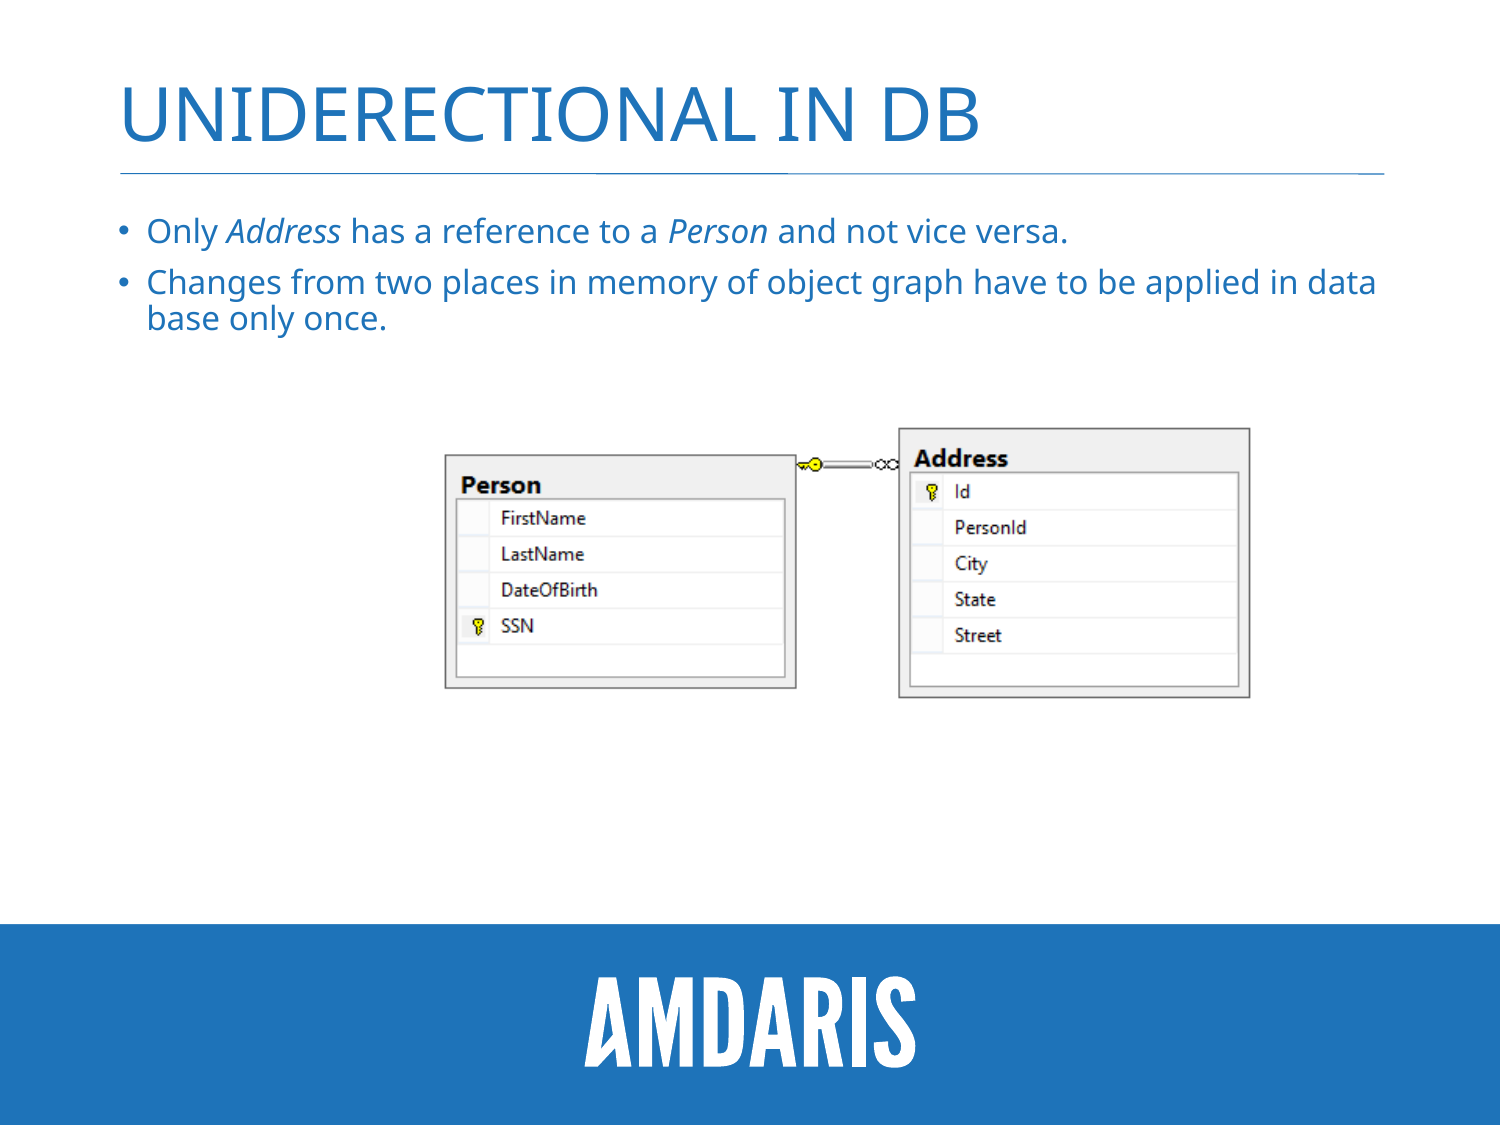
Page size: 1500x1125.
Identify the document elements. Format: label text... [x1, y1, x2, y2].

title Uniderectional in Db [103, 59, 1397, 175]
list Only Address has a reference to a Person and not vice versa. Changes from two places in memory of object graph have to be applied in data base only once. [103, 206, 1397, 887]
picture [179, 363, 1321, 761]
